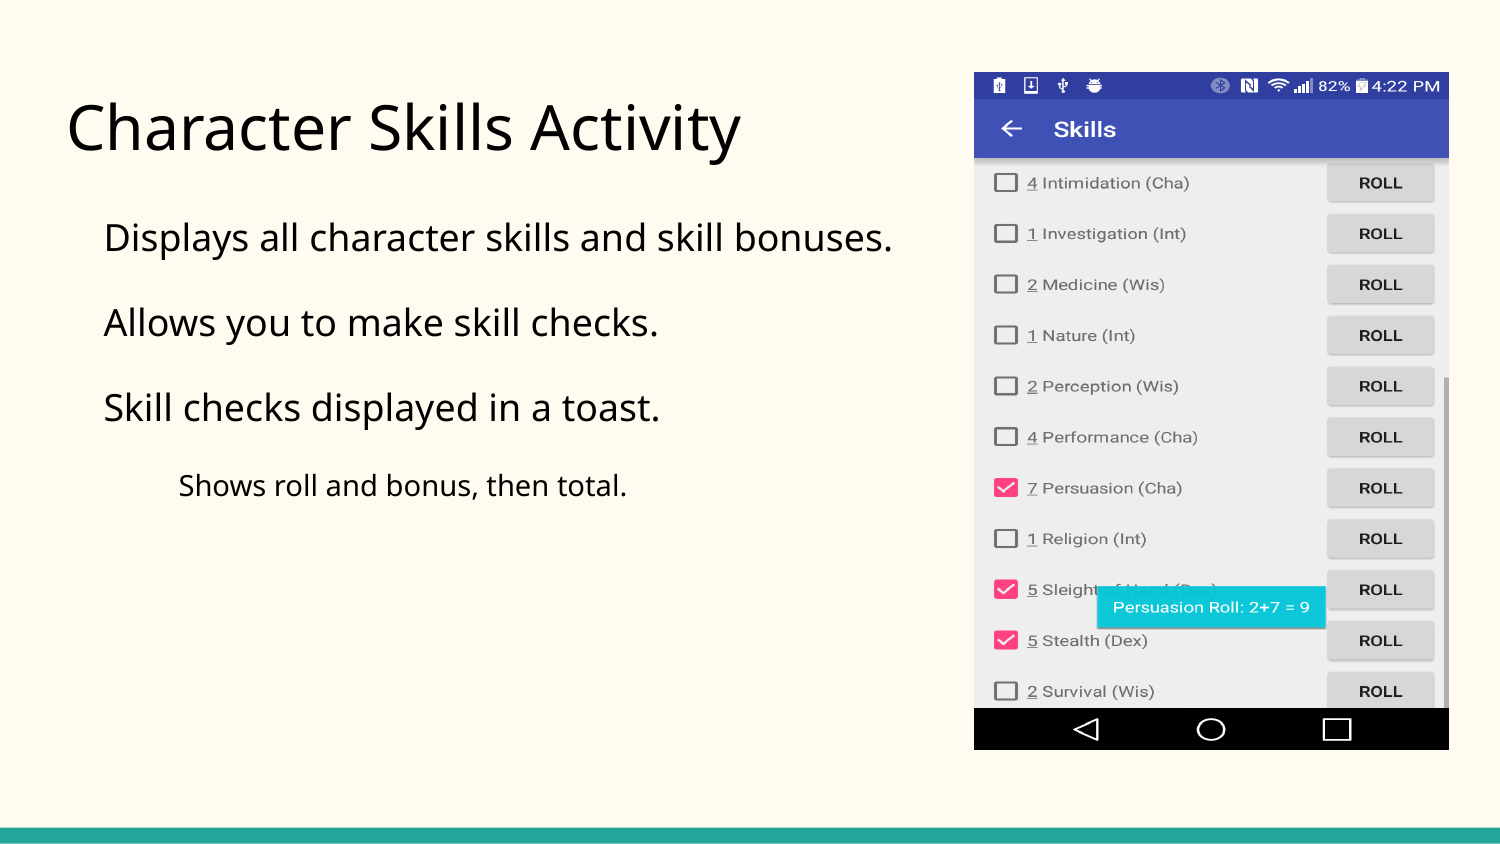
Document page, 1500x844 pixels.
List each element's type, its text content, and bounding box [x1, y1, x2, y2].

list Displays all character skills and skill bonuses. Allows you to make skill checks. Skill checks displayed in a toast. Shows roll and bonus, then total. [51, 192, 968, 750]
title Character Skills Activity [51, 72, 972, 174]
picture [974, 72, 1450, 750]
